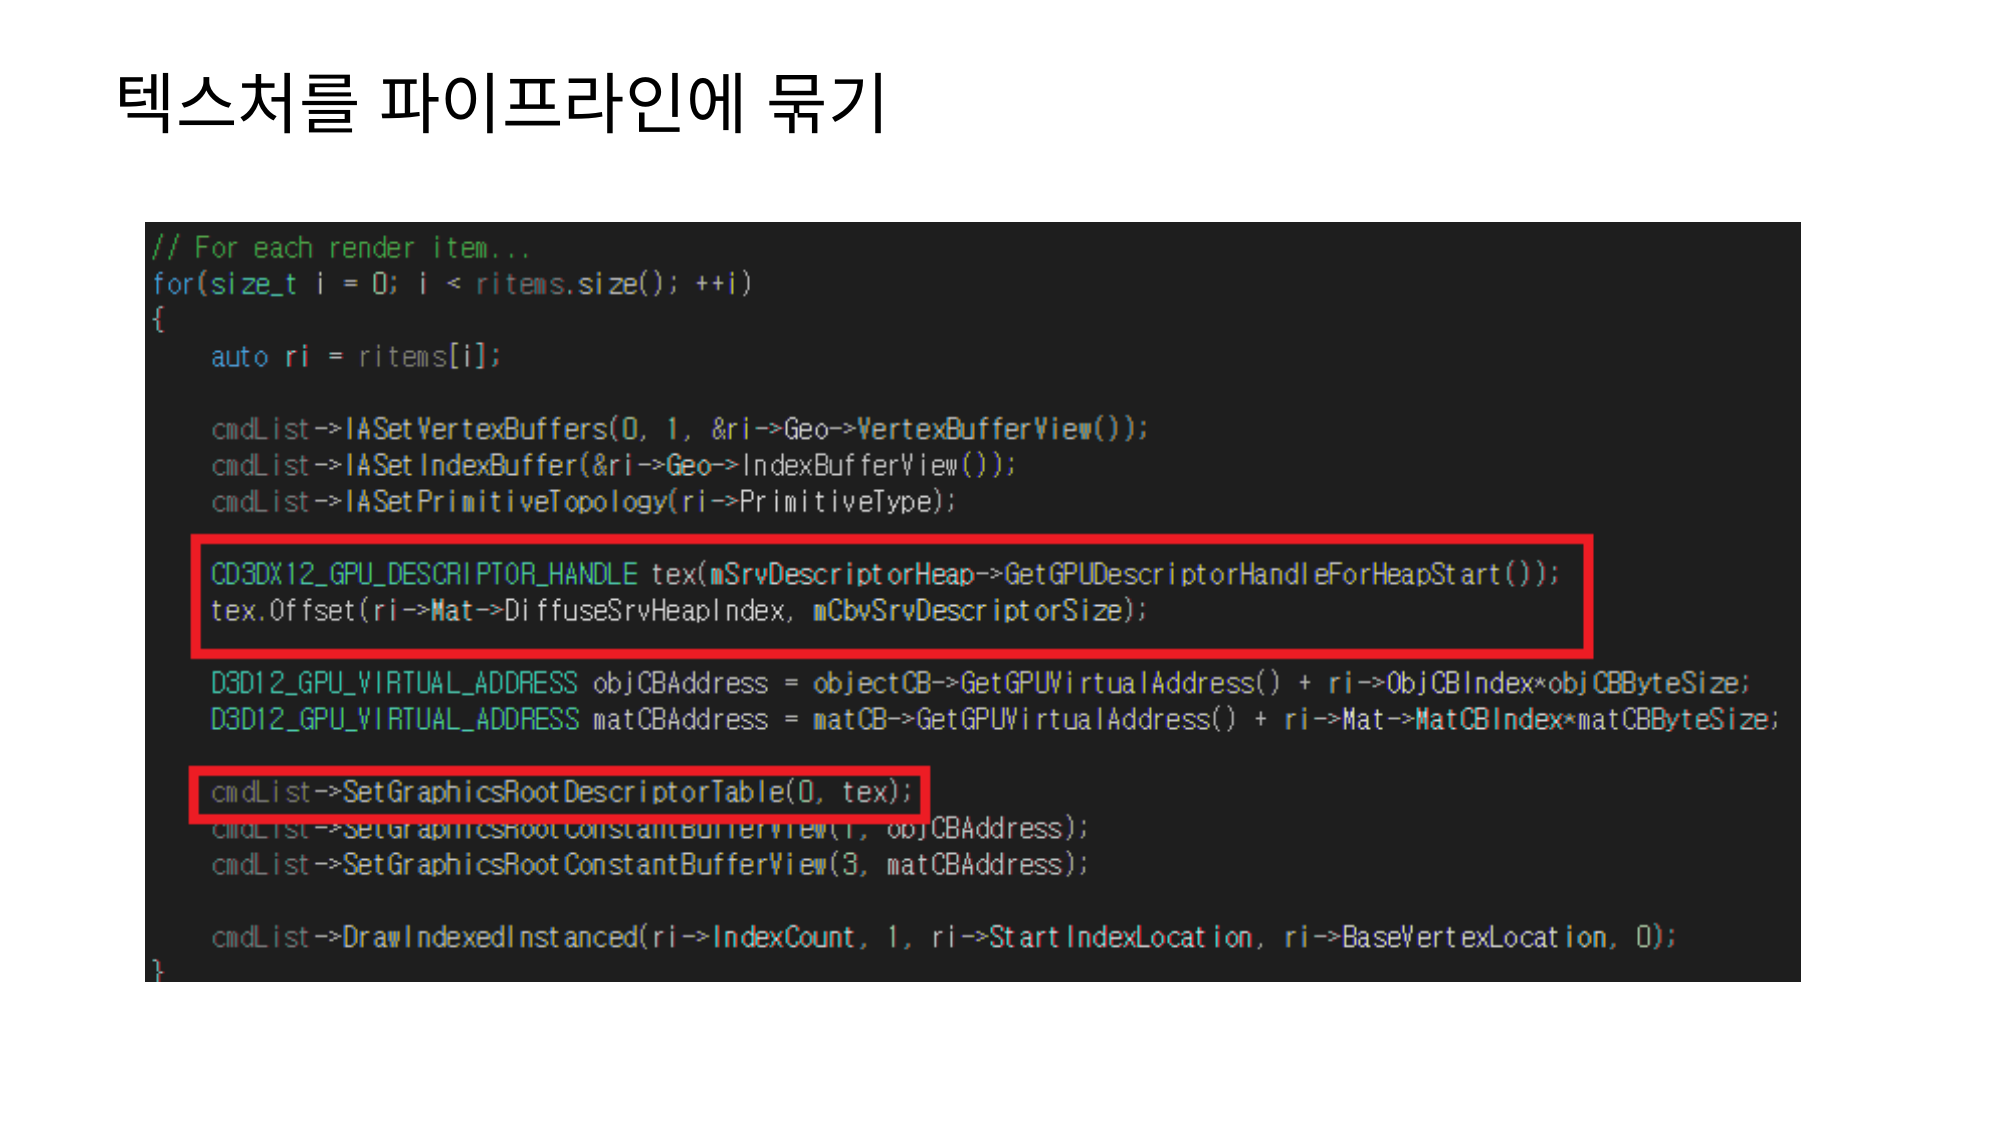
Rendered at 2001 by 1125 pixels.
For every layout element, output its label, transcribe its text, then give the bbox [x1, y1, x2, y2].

list [99, 185, 1901, 1033]
picture [145, 222, 1801, 982]
title 텍스처를 파이프라인에 묶기 [99, 45, 1087, 160]
